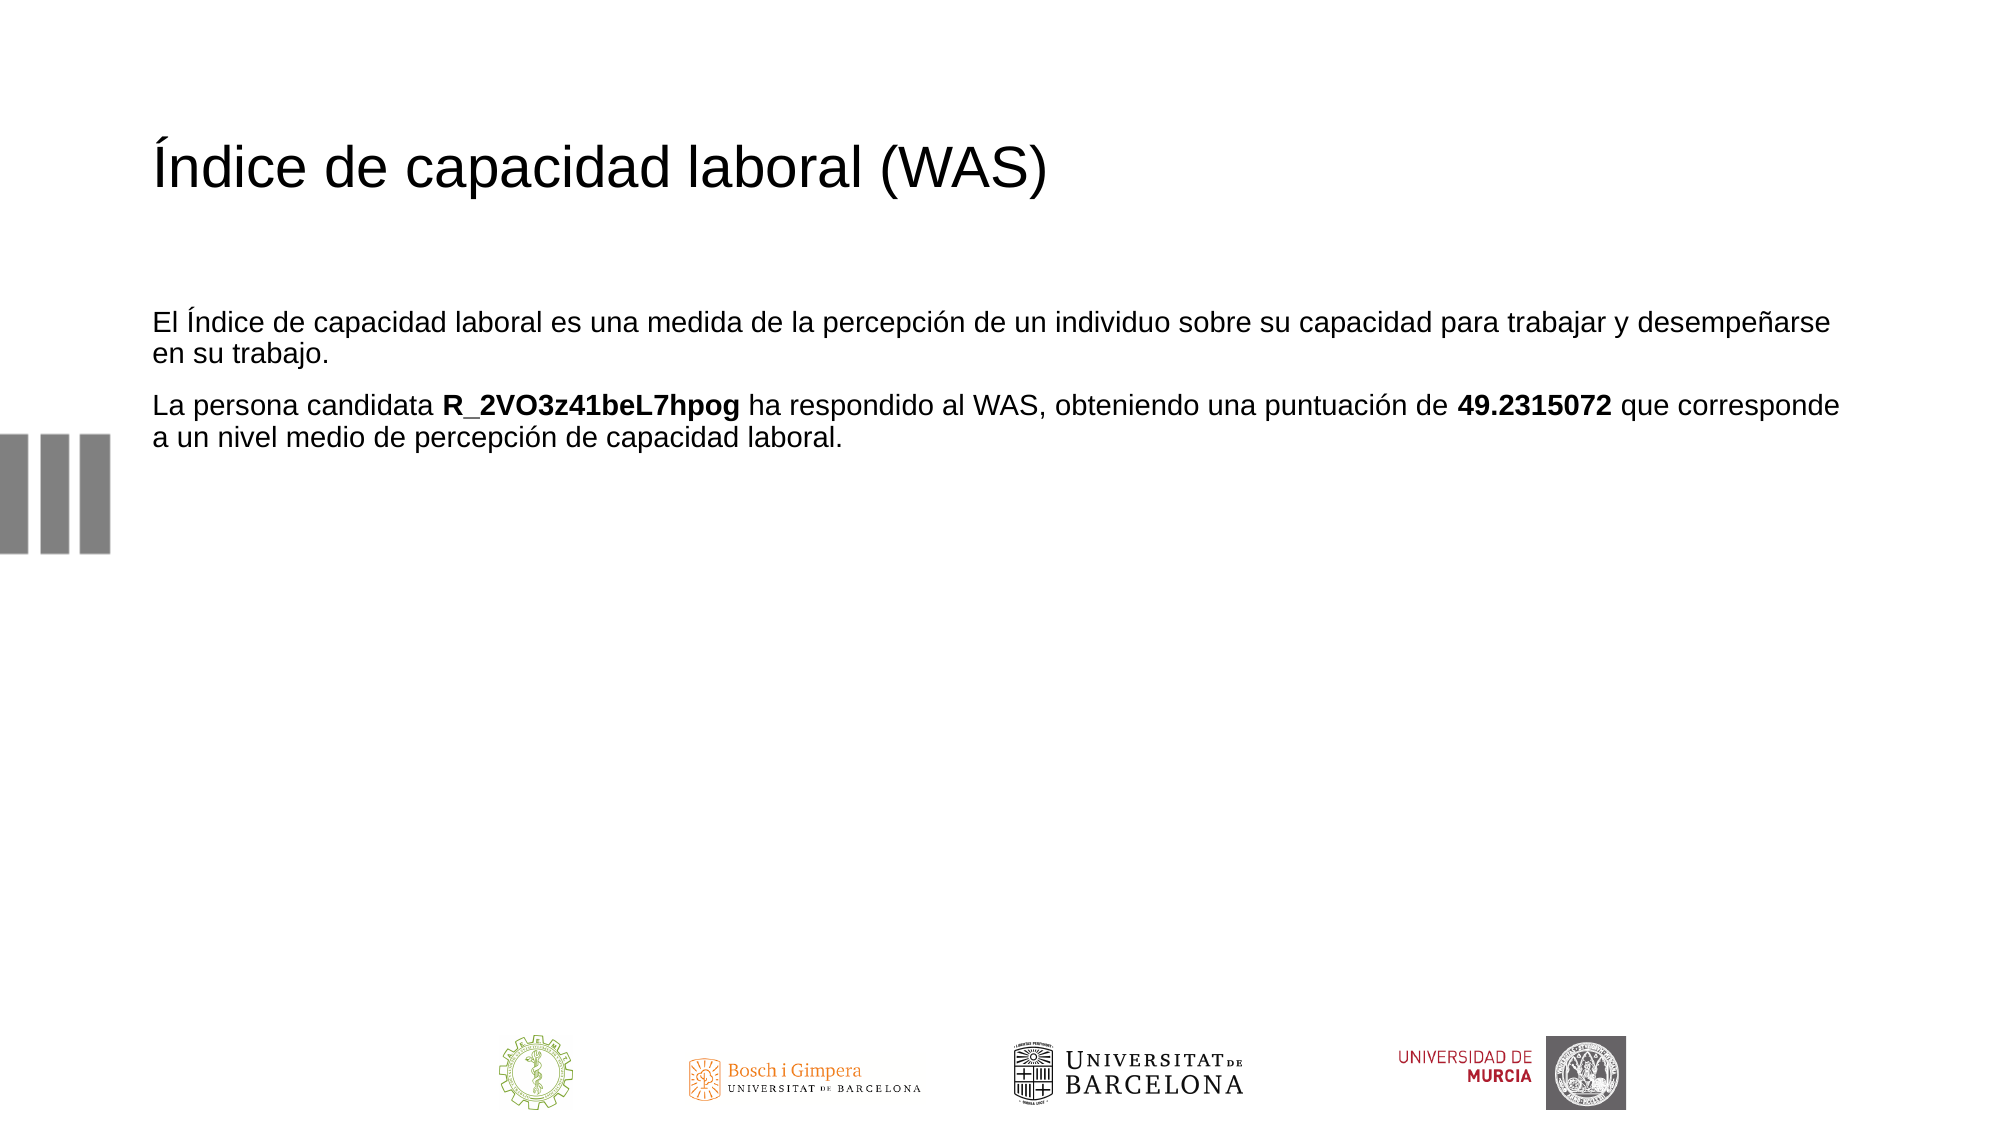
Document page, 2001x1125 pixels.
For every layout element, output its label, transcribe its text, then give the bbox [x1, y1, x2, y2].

picture [684, 1031, 926, 1125]
picture [1014, 1042, 1243, 1105]
list El Índice de capacidad laboral es una medida de la percepción de un individuo sobre su capacidad para trabajar y desempeñarse en su trabajo. La persona candidata R_2VO3z41beL7hpog ha respondido al WAS, obteniendo una puntuación de 49.2315072 que corresponde a un nivel medio de percepción de capacidad laboral. [137, 299, 1863, 1014]
picture [499, 1035, 573, 1110]
picture [1331, 1036, 1627, 1110]
picture [0, 420, 123, 563]
title Índice de capacidad laboral (WAS) [137, 59, 1863, 278]
